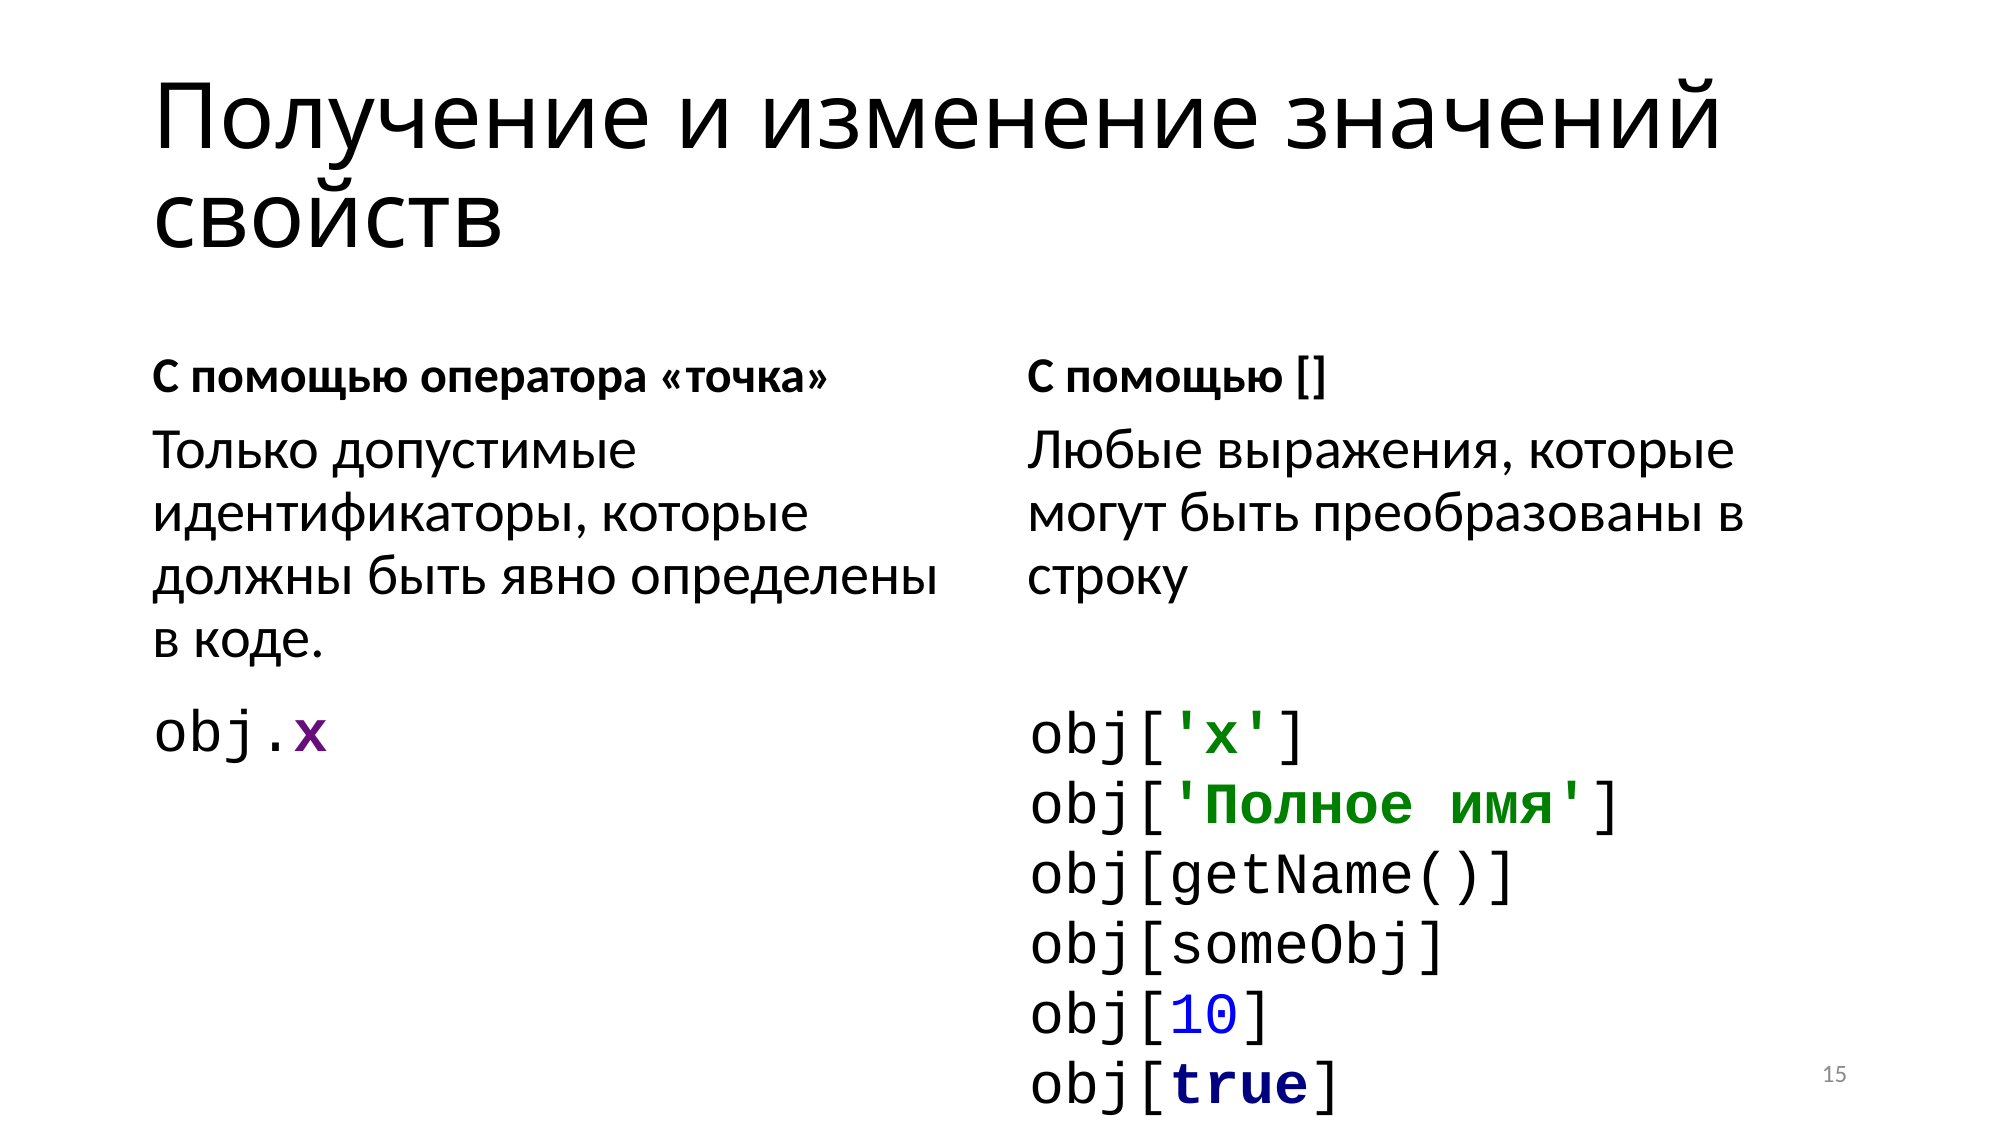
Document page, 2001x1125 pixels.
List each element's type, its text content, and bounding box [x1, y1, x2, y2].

list Любые выражения, которые могут быть преобразованы в строку [1012, 410, 1863, 1016]
list С помощью [] [1012, 275, 1863, 410]
list Только допустимые идентификаторы, которые должны быть явно определены в коде. [137, 410, 984, 1016]
list С помощью оператора «точка» [137, 275, 984, 410]
slide_number 15 [1412, 1042, 1863, 1103]
text_box obj.x [138, 685, 344, 771]
text_box obj['x'] obj['Полное имя'] obj[getName()] obj[someObj] obj[10] obj[true] [1014, 687, 1640, 1123]
title Получение и изменение значений свойств [137, 59, 1863, 278]
